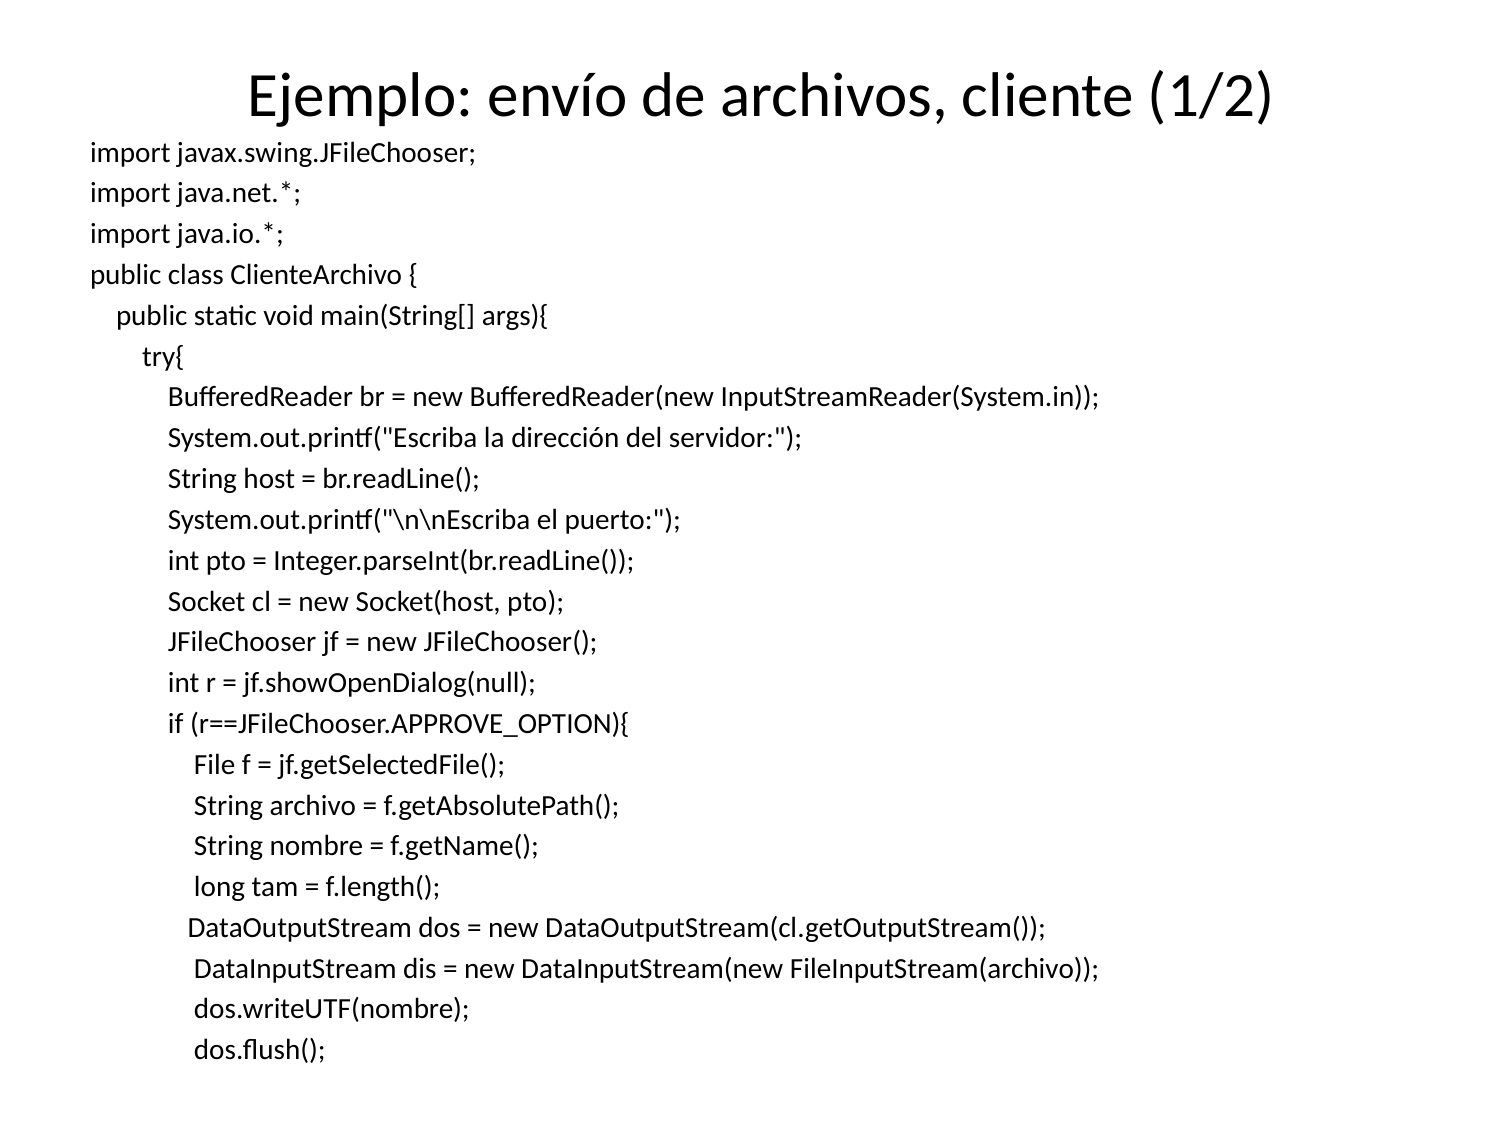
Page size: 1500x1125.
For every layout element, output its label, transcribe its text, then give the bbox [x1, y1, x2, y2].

list import javax.swing.JFileChooser; import java.net.*; import java.io.*; public class ClienteArchivo { public static void main(String[] args){ try{ BufferedReader br = new BufferedReader(new InputStreamReader(System.in)); System.out.printf("Escriba la dirección del servidor:"); String host = br.readLine(); System.out.printf("\n\nEscriba el puerto:"); int pto = Integer.parseInt(br.readLine()); Socket cl = new Socket(host, pto); JFileChooser jf = new JFileChooser(); int r = jf.showOpenDialog(null); if (r==JFileChooser.APPROVE_OPTION){ File f = jf.getSelectedFile(); String archivo = f.getAbsolutePath(); String nombre = f.getName(); long tam = f.length(); DataOutputStream dos = new DataOutputStream(cl.getOutputStream()); DataInputStream dis = new DataInputStream(new FileInputStream(archivo)); dos.writeUTF(nombre); dos.flush(); [75, 125, 1425, 1094]
title Ejemplo: envío de archivos, cliente (1/2) [53, 45, 1471, 138]
